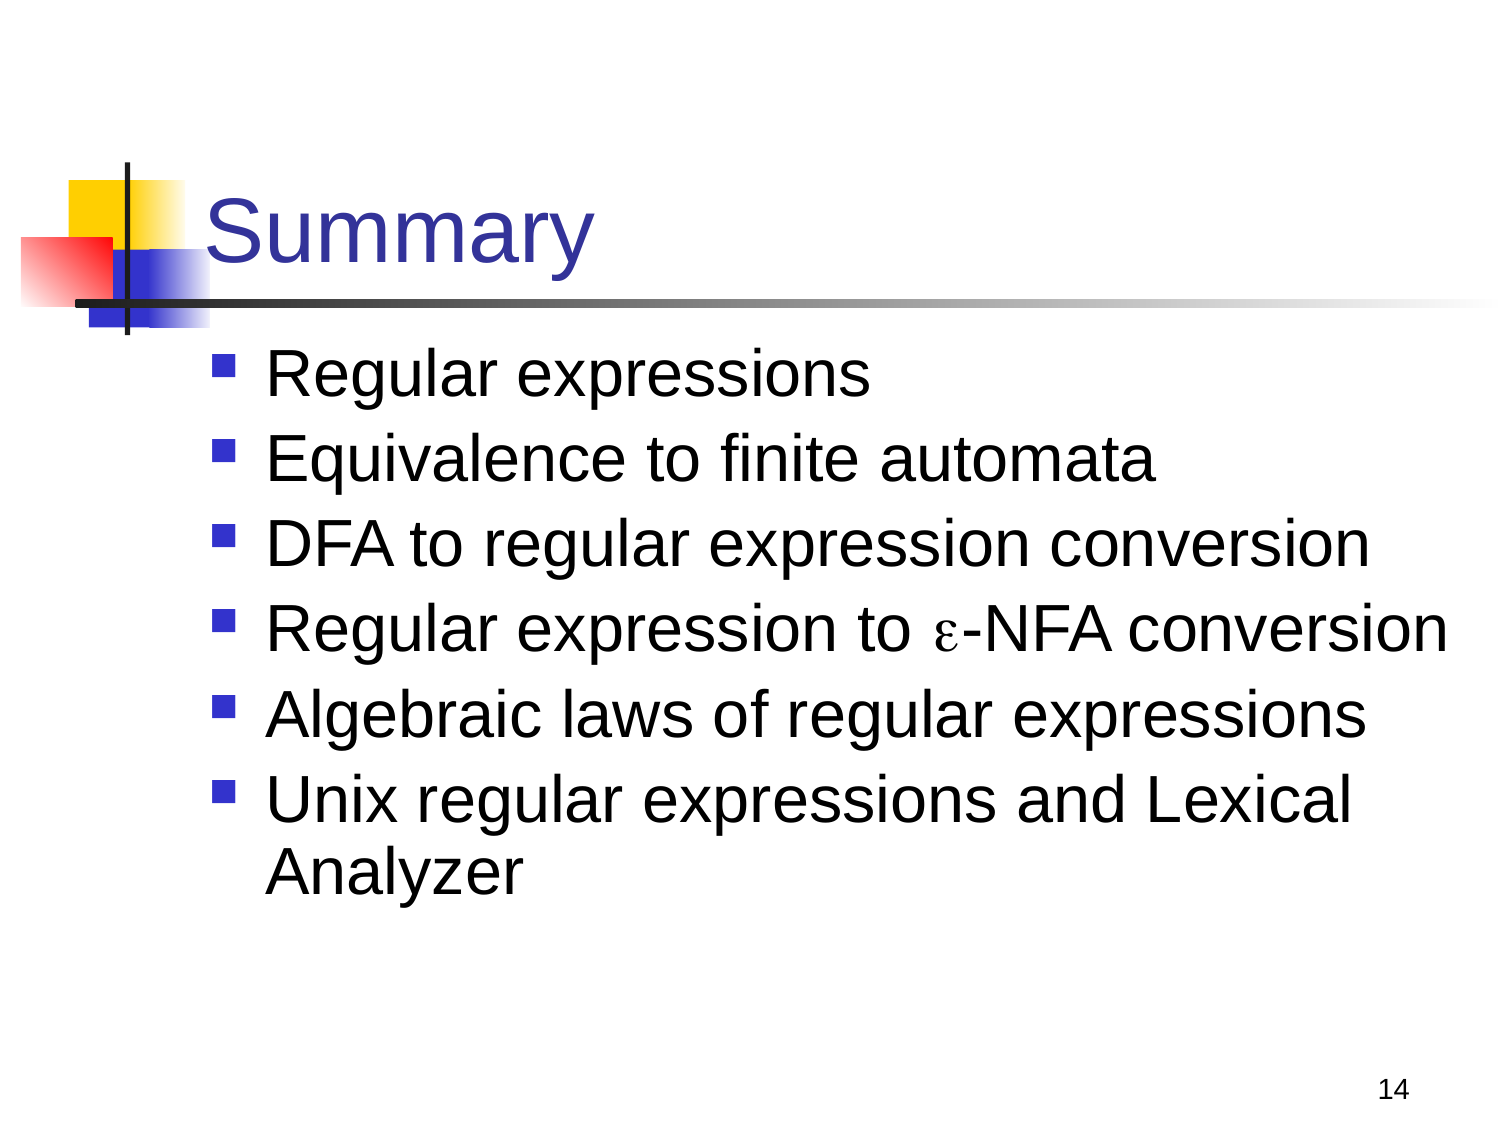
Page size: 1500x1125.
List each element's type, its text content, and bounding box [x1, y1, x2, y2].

list Regular expressions Equivalence to finite automata DFA to regular expression conversion Regular expression to -NFA conversion Algebraic laws of regular expressions Unix regular expressions and Lexical Analyzer [193, 331, 1469, 1006]
title Summary [188, 101, 1468, 289]
slide_number 14 [1112, 1037, 1426, 1113]
